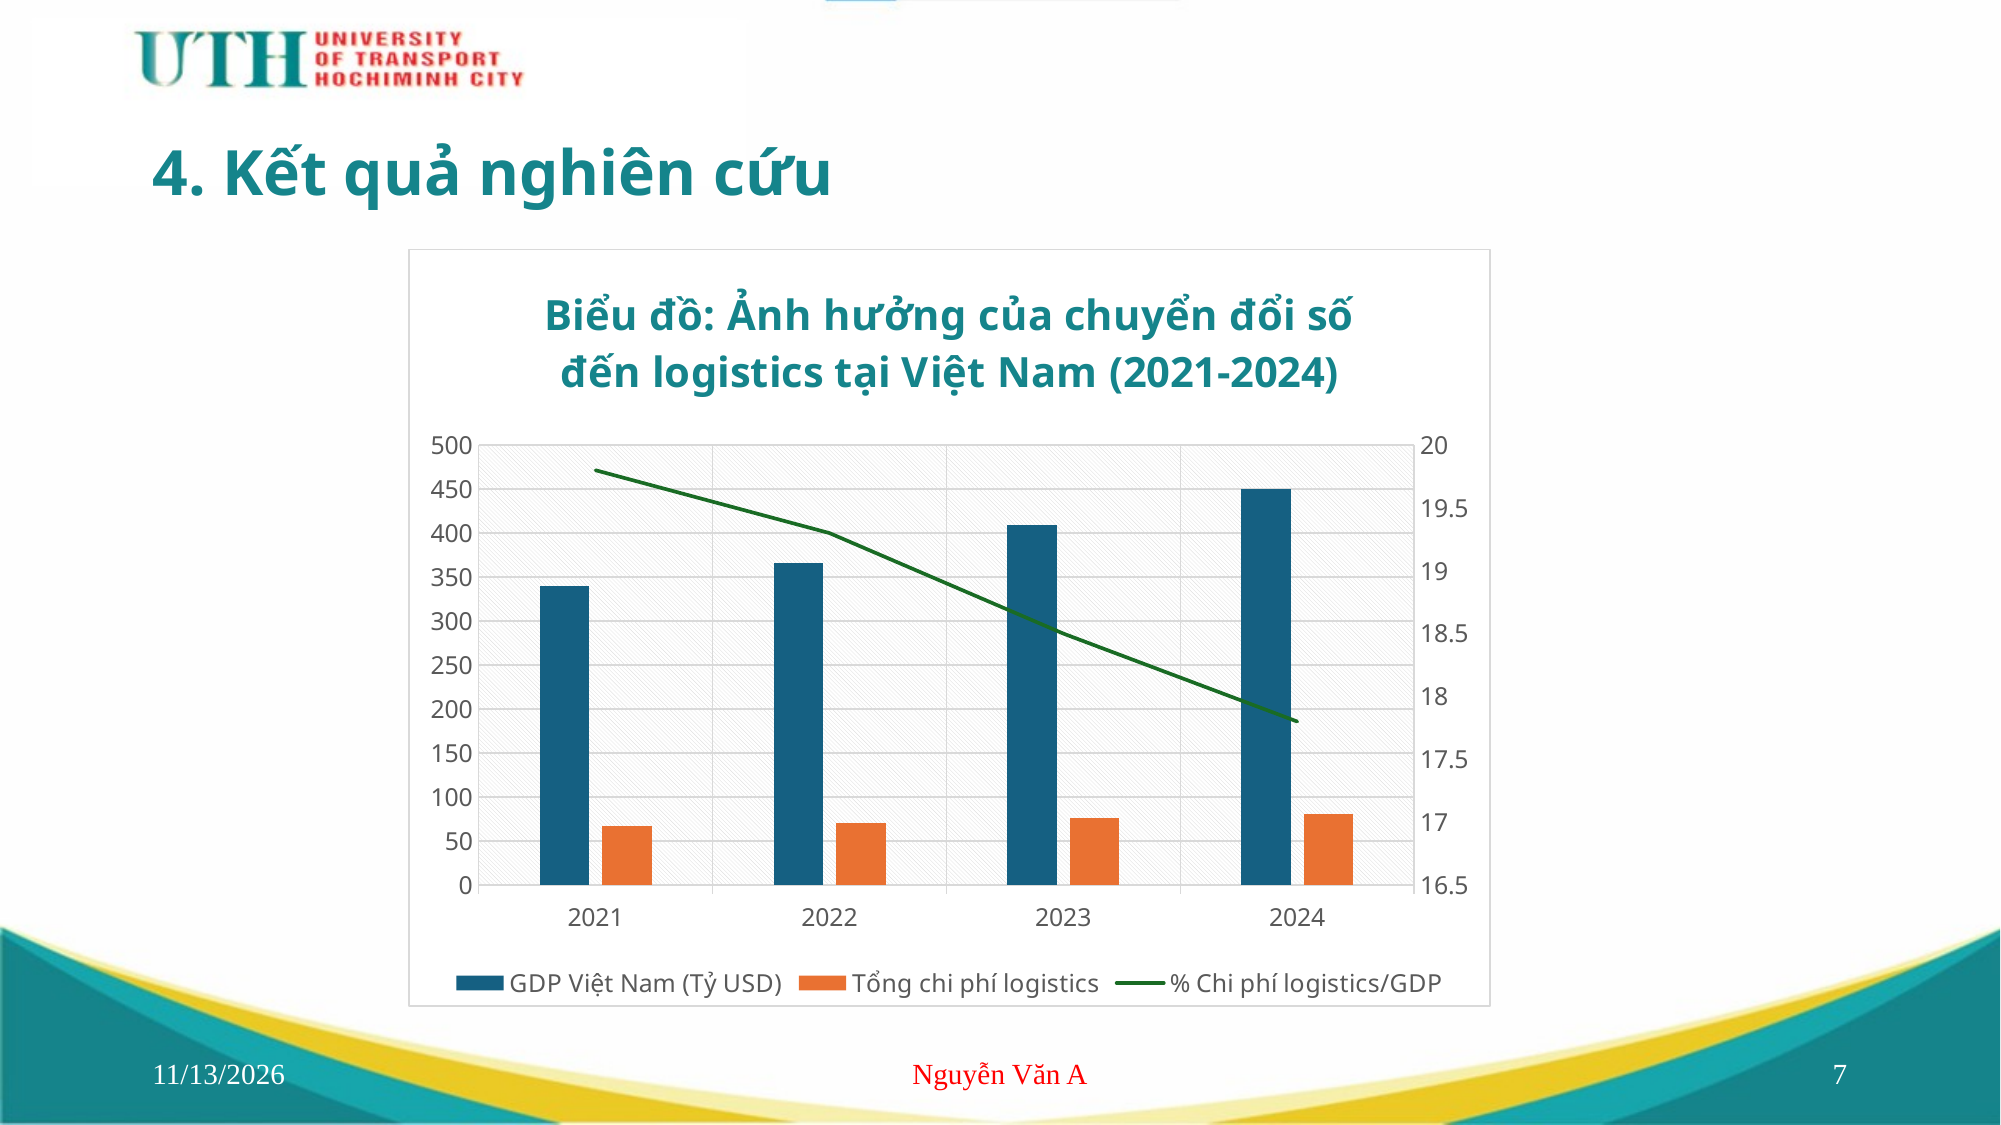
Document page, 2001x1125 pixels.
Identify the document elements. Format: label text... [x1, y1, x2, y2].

footer Nguyễn Văn A [662, 1042, 1338, 1103]
title 4. Kết quả nghiên cứu [137, 111, 1863, 239]
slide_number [137, 1042, 588, 1103]
slide_number 7 [1412, 1042, 1863, 1103]
chart [407, 248, 1492, 1008]
picture [0, 0, 2001, 1125]
